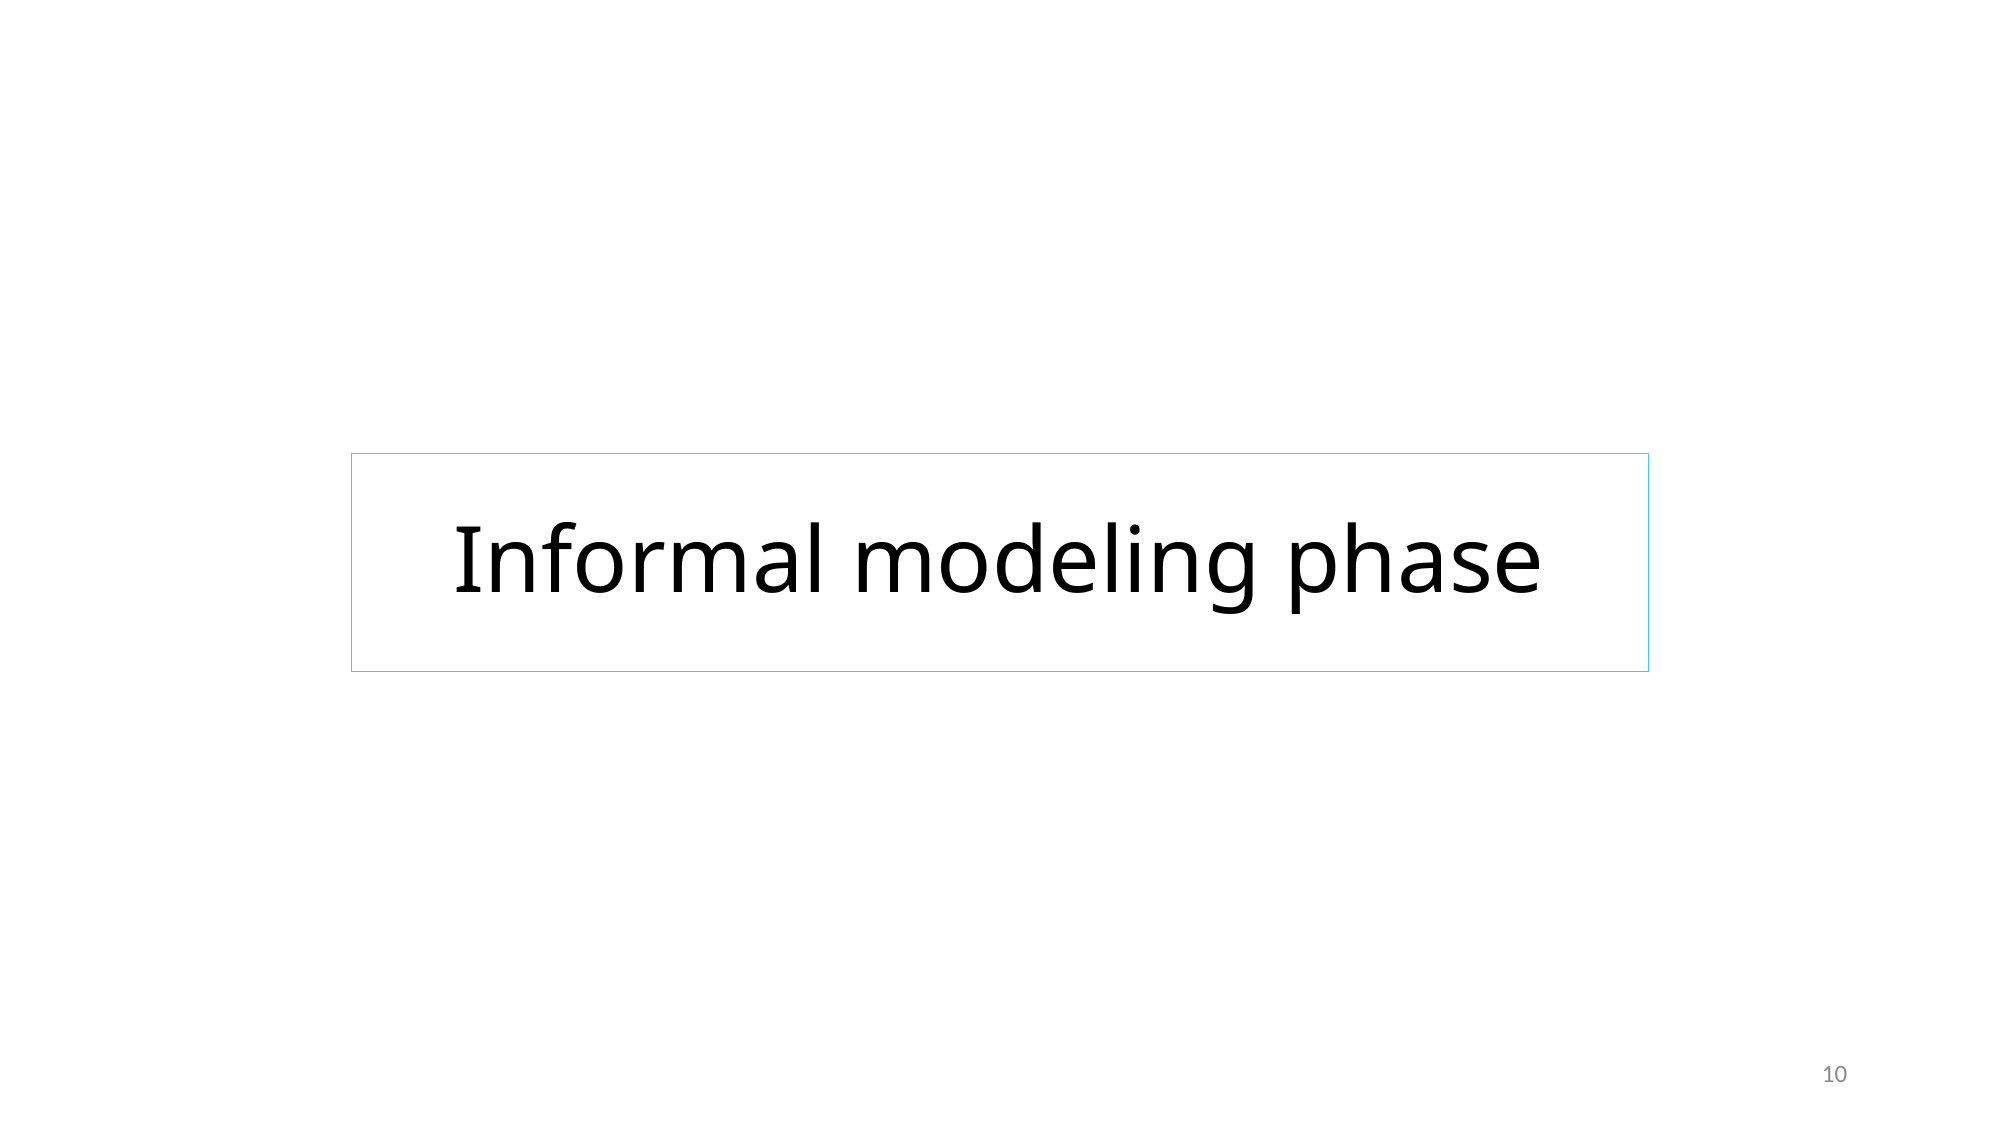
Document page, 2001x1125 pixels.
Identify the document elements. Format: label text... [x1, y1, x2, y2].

title Informal modeling phase [351, 453, 1649, 672]
slide_number 10 [1412, 1042, 1863, 1103]
